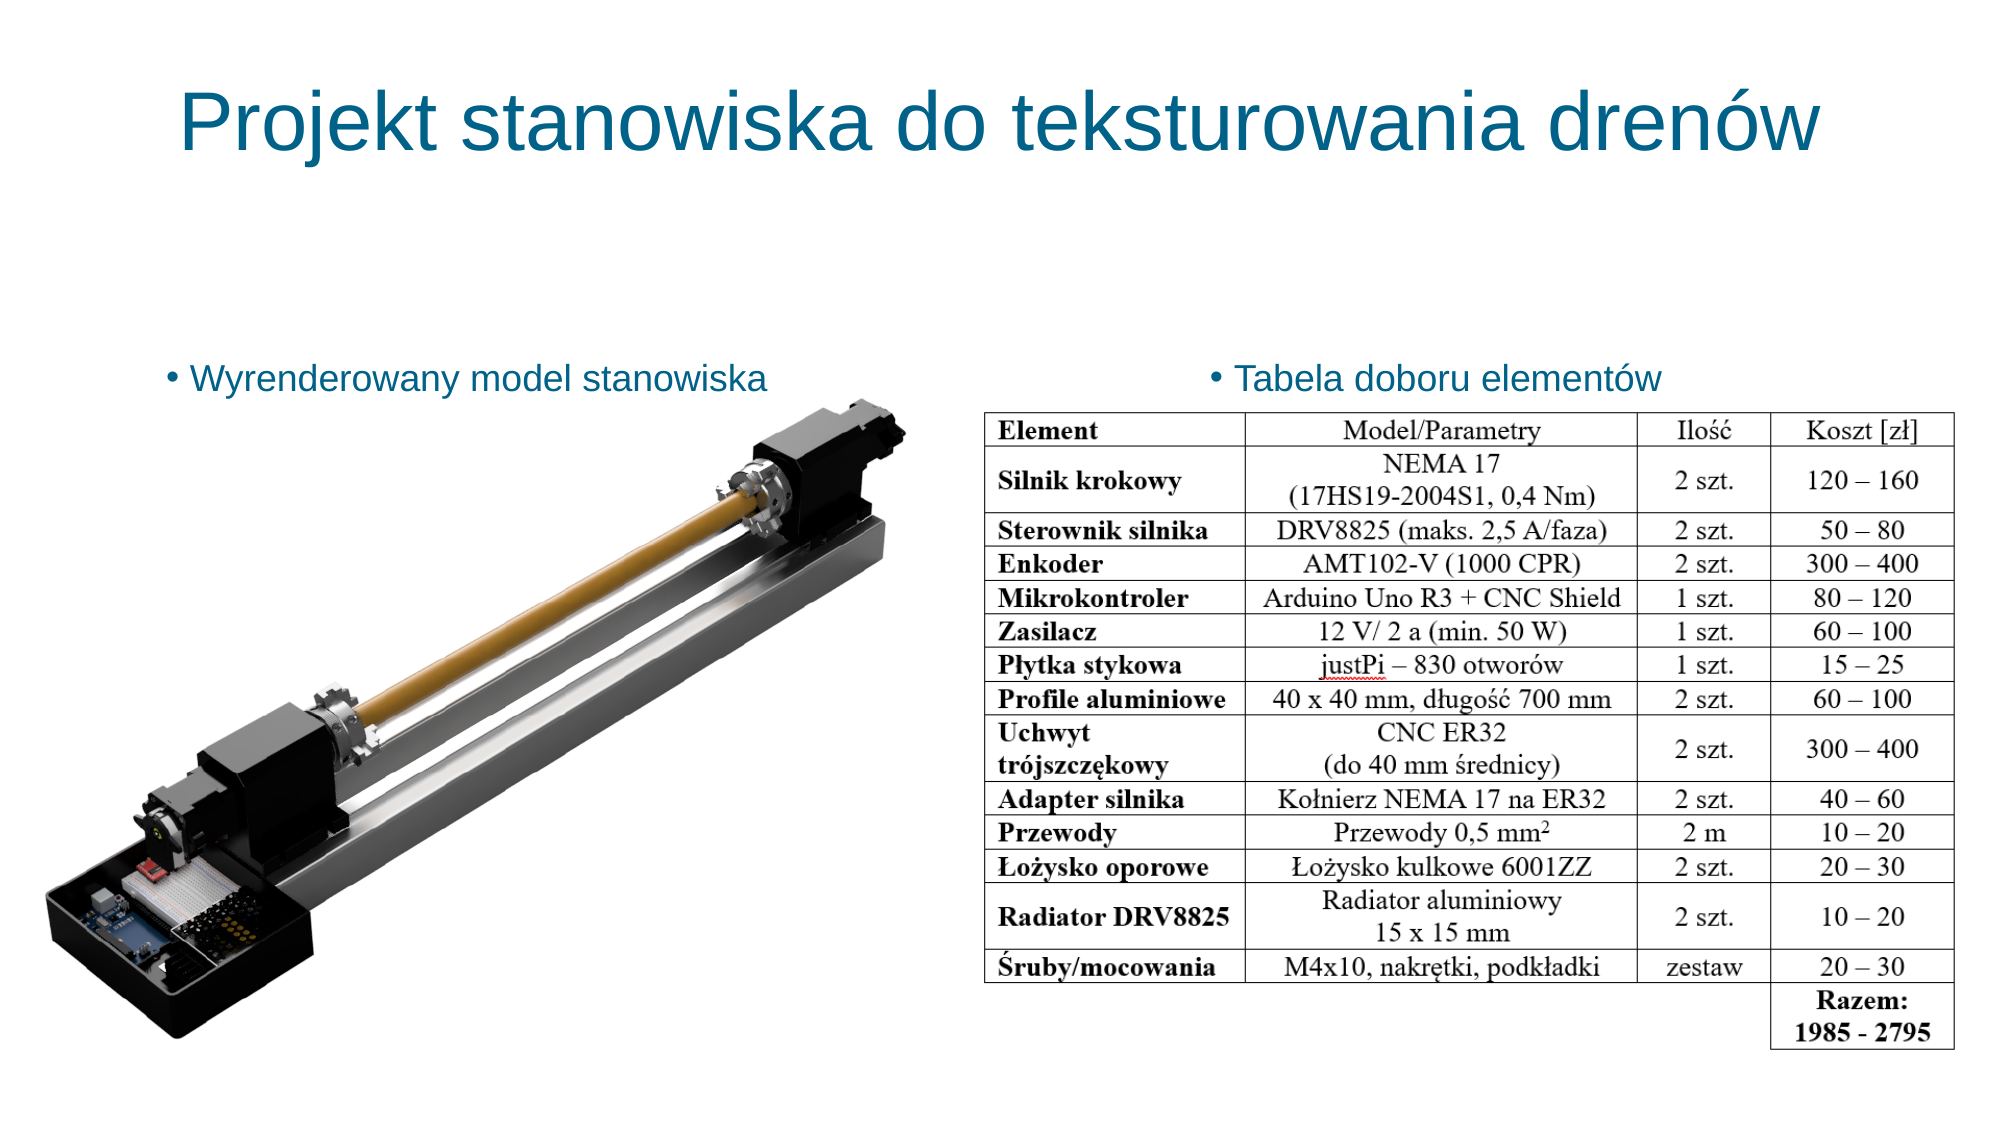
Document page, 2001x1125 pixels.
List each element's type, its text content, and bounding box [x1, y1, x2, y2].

picture [752, 382, 760, 388]
picture [617, 382, 625, 388]
picture [528, 376, 537, 388]
text_box Wyrenderowany model stanowiska [151, 346, 800, 376]
picture [659, 376, 668, 388]
picture [405, 382, 413, 388]
picture [507, 376, 516, 388]
picture [979, 407, 1961, 1056]
text_box Tabela doboru elementów [1195, 346, 2000, 407]
picture [303, 376, 312, 388]
picture [691, 376, 696, 384]
title Projekt stanowiska do teksturowania drenów [0, 0, 2000, 248]
picture [27, 376, 924, 1056]
picture [231, 376, 237, 384]
picture [448, 376, 454, 385]
picture [357, 376, 367, 388]
